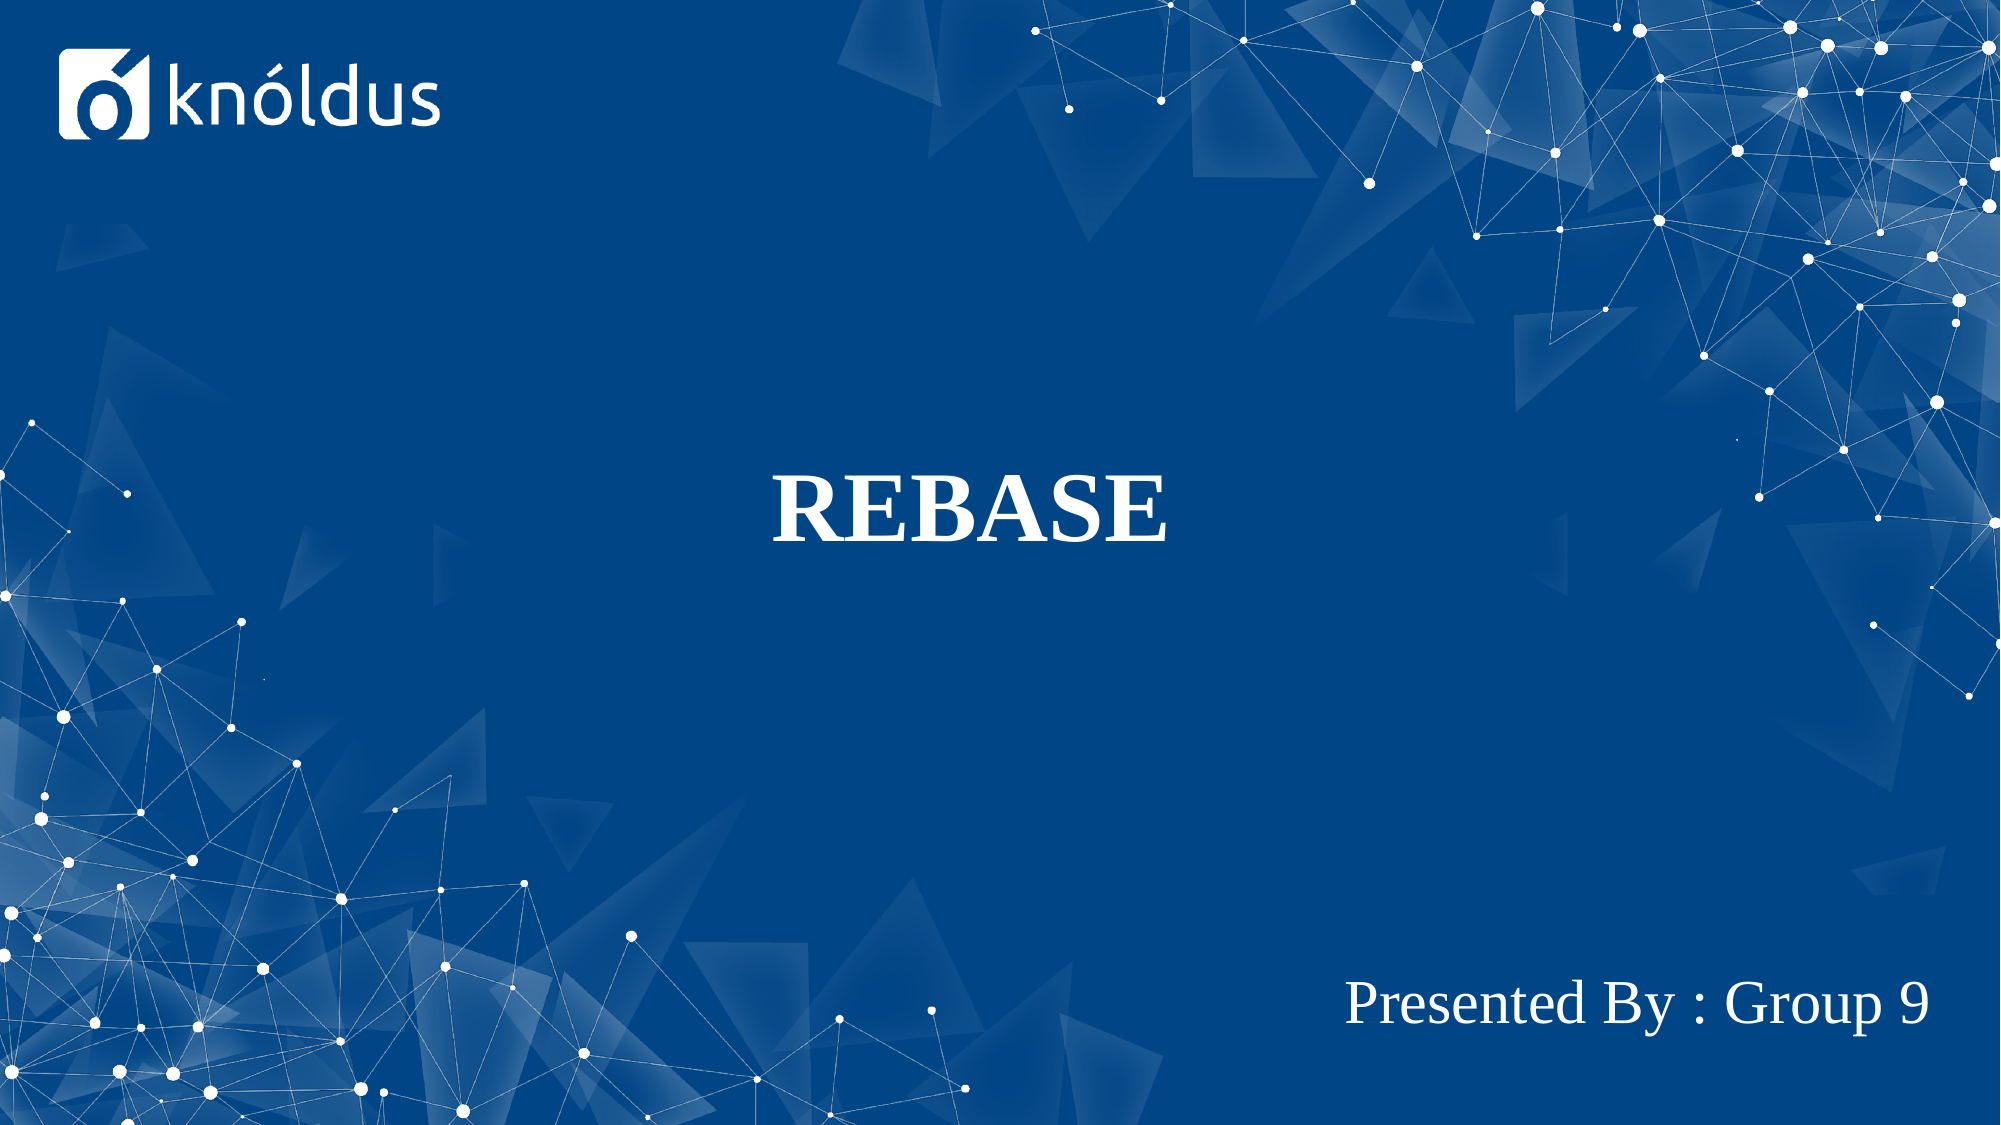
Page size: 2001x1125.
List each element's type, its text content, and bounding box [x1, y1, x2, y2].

text_box Presented By : Group 9 [1329, 955, 1961, 1060]
picture [0, 0, 2000, 1125]
picture [59, 48, 440, 140]
text_box [0, 0, 832, 170]
text_box [1169, 955, 2000, 1125]
